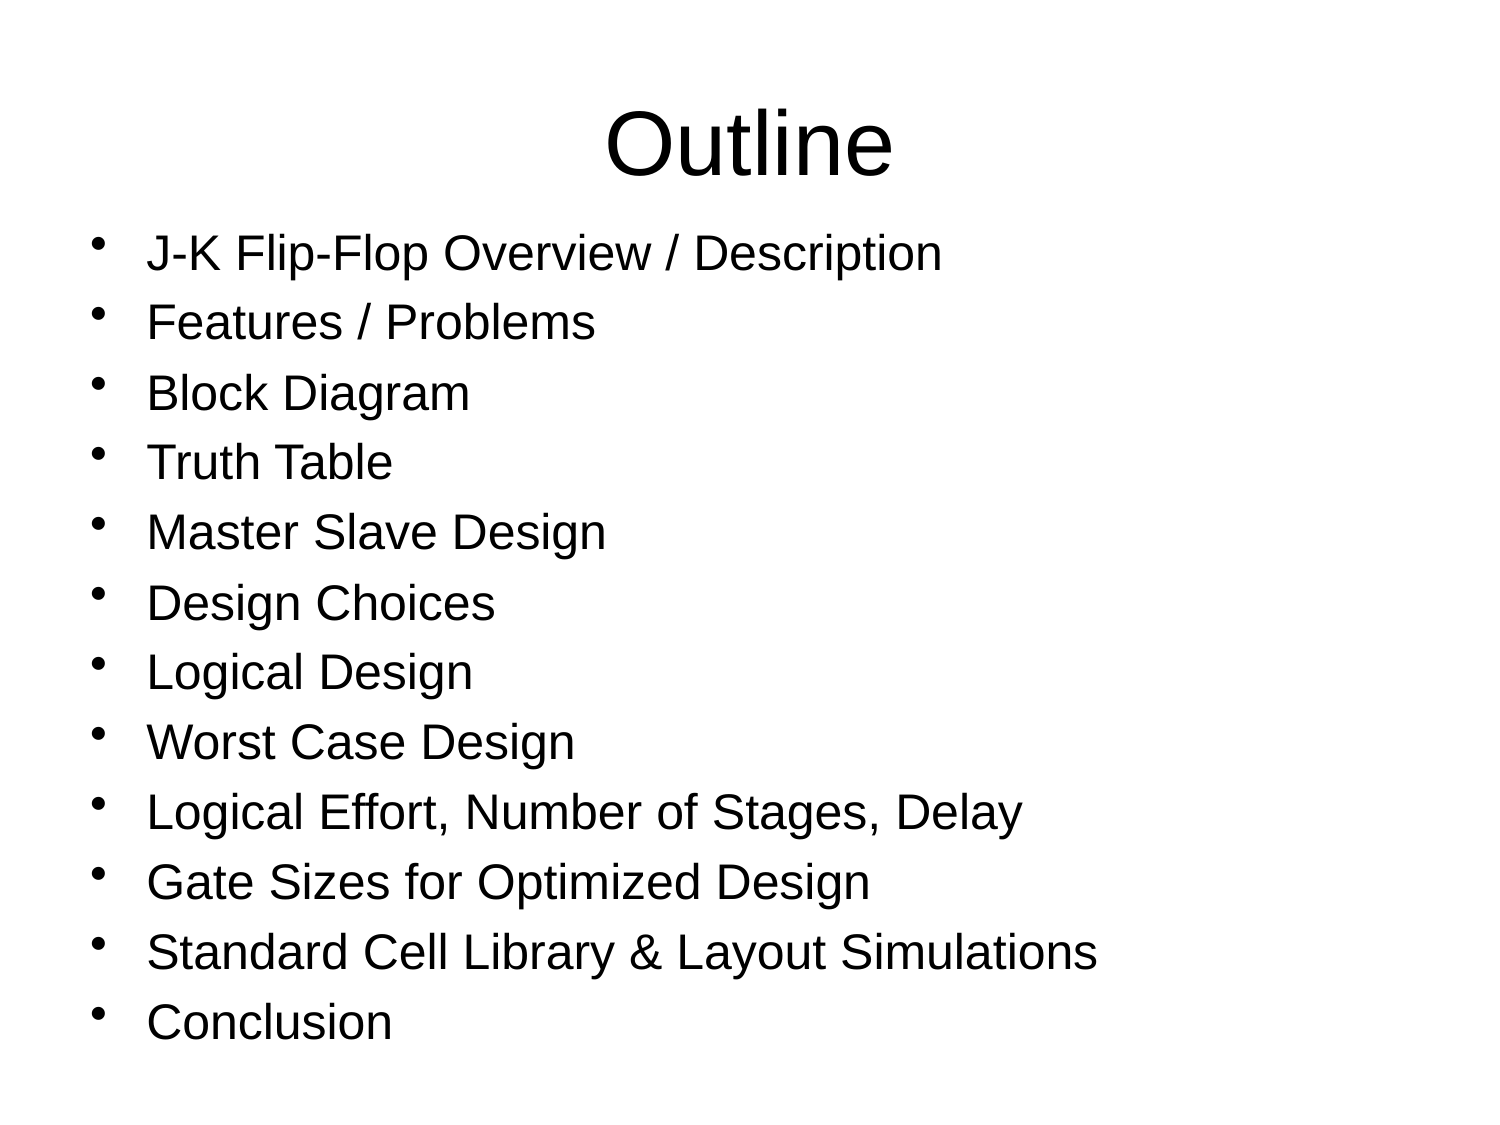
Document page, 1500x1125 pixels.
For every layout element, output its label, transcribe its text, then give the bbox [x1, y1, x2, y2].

title Outline [75, 45, 1425, 212]
list J-K Flip-Flop Overview / Description Features / Problems Block Diagram Truth Table Master Slave Design Design Choices Logical Design Worst Case Design Logical Effort, Number of Stages, Delay Gate Sizes for Optimized Design Standard Cell Library & Layout Simulations Conclusion [75, 212, 1425, 1080]
